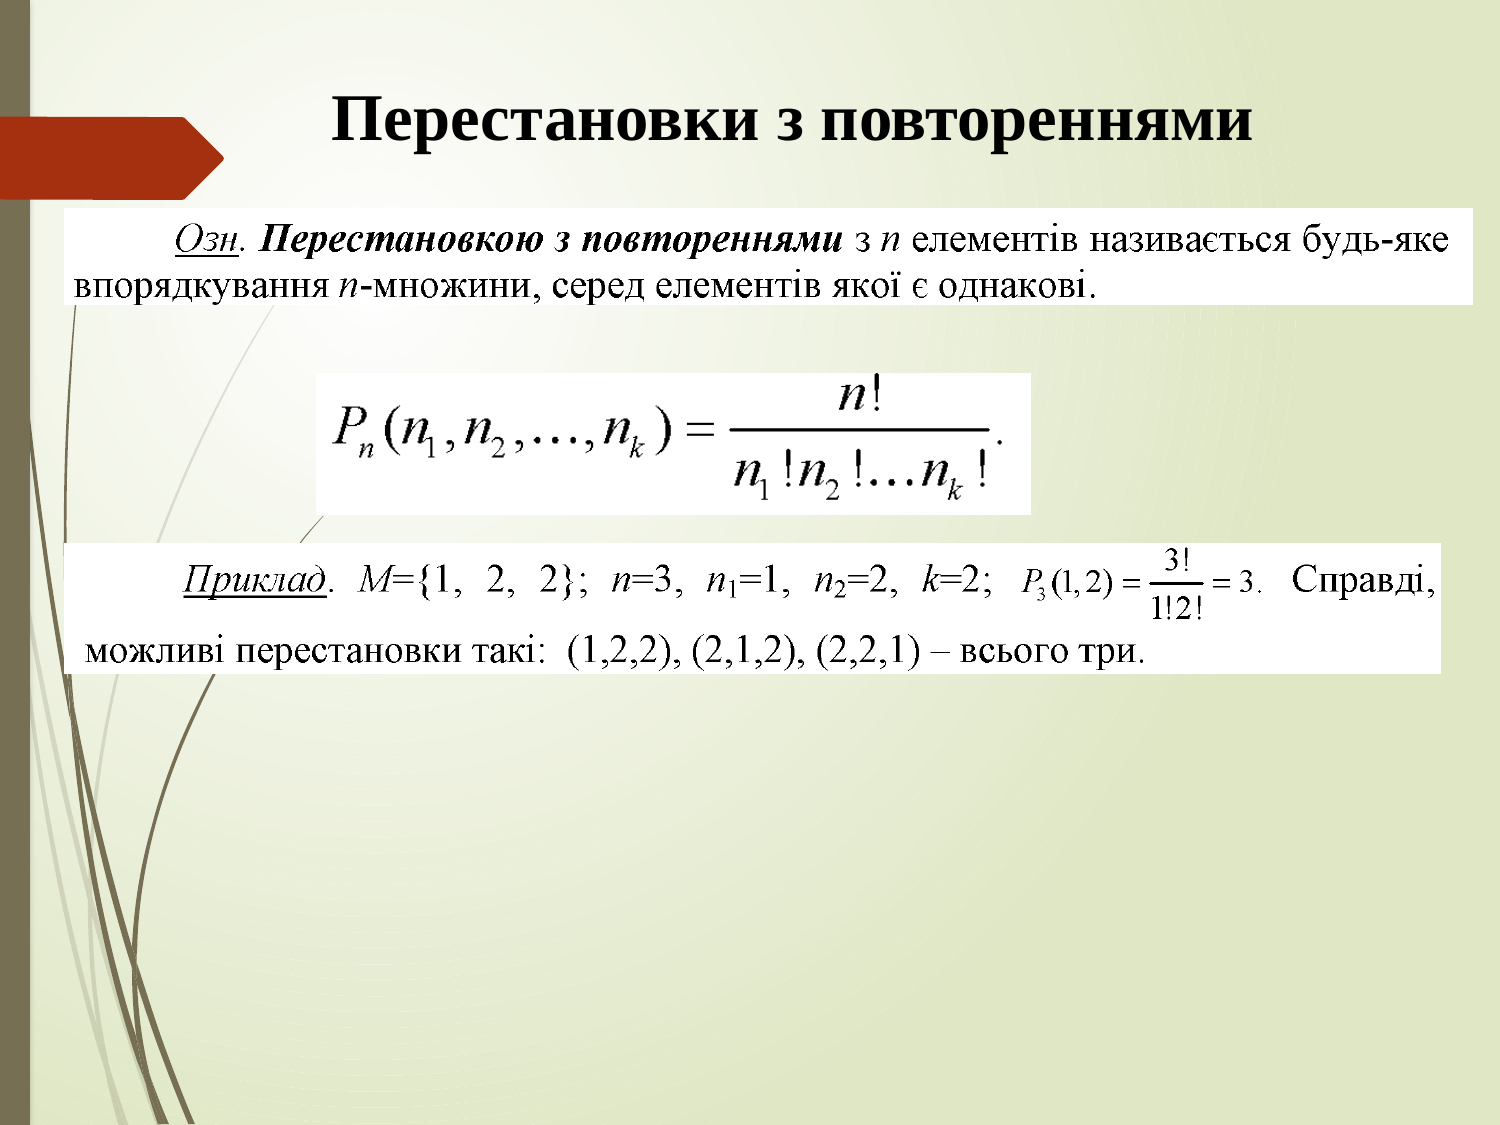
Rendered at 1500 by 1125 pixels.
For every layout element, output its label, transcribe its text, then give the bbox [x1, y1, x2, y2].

picture [64, 207, 1474, 305]
text_box Перестановки з повтореннями [317, 66, 1271, 161]
picture [64, 543, 1442, 674]
picture [315, 373, 1031, 515]
